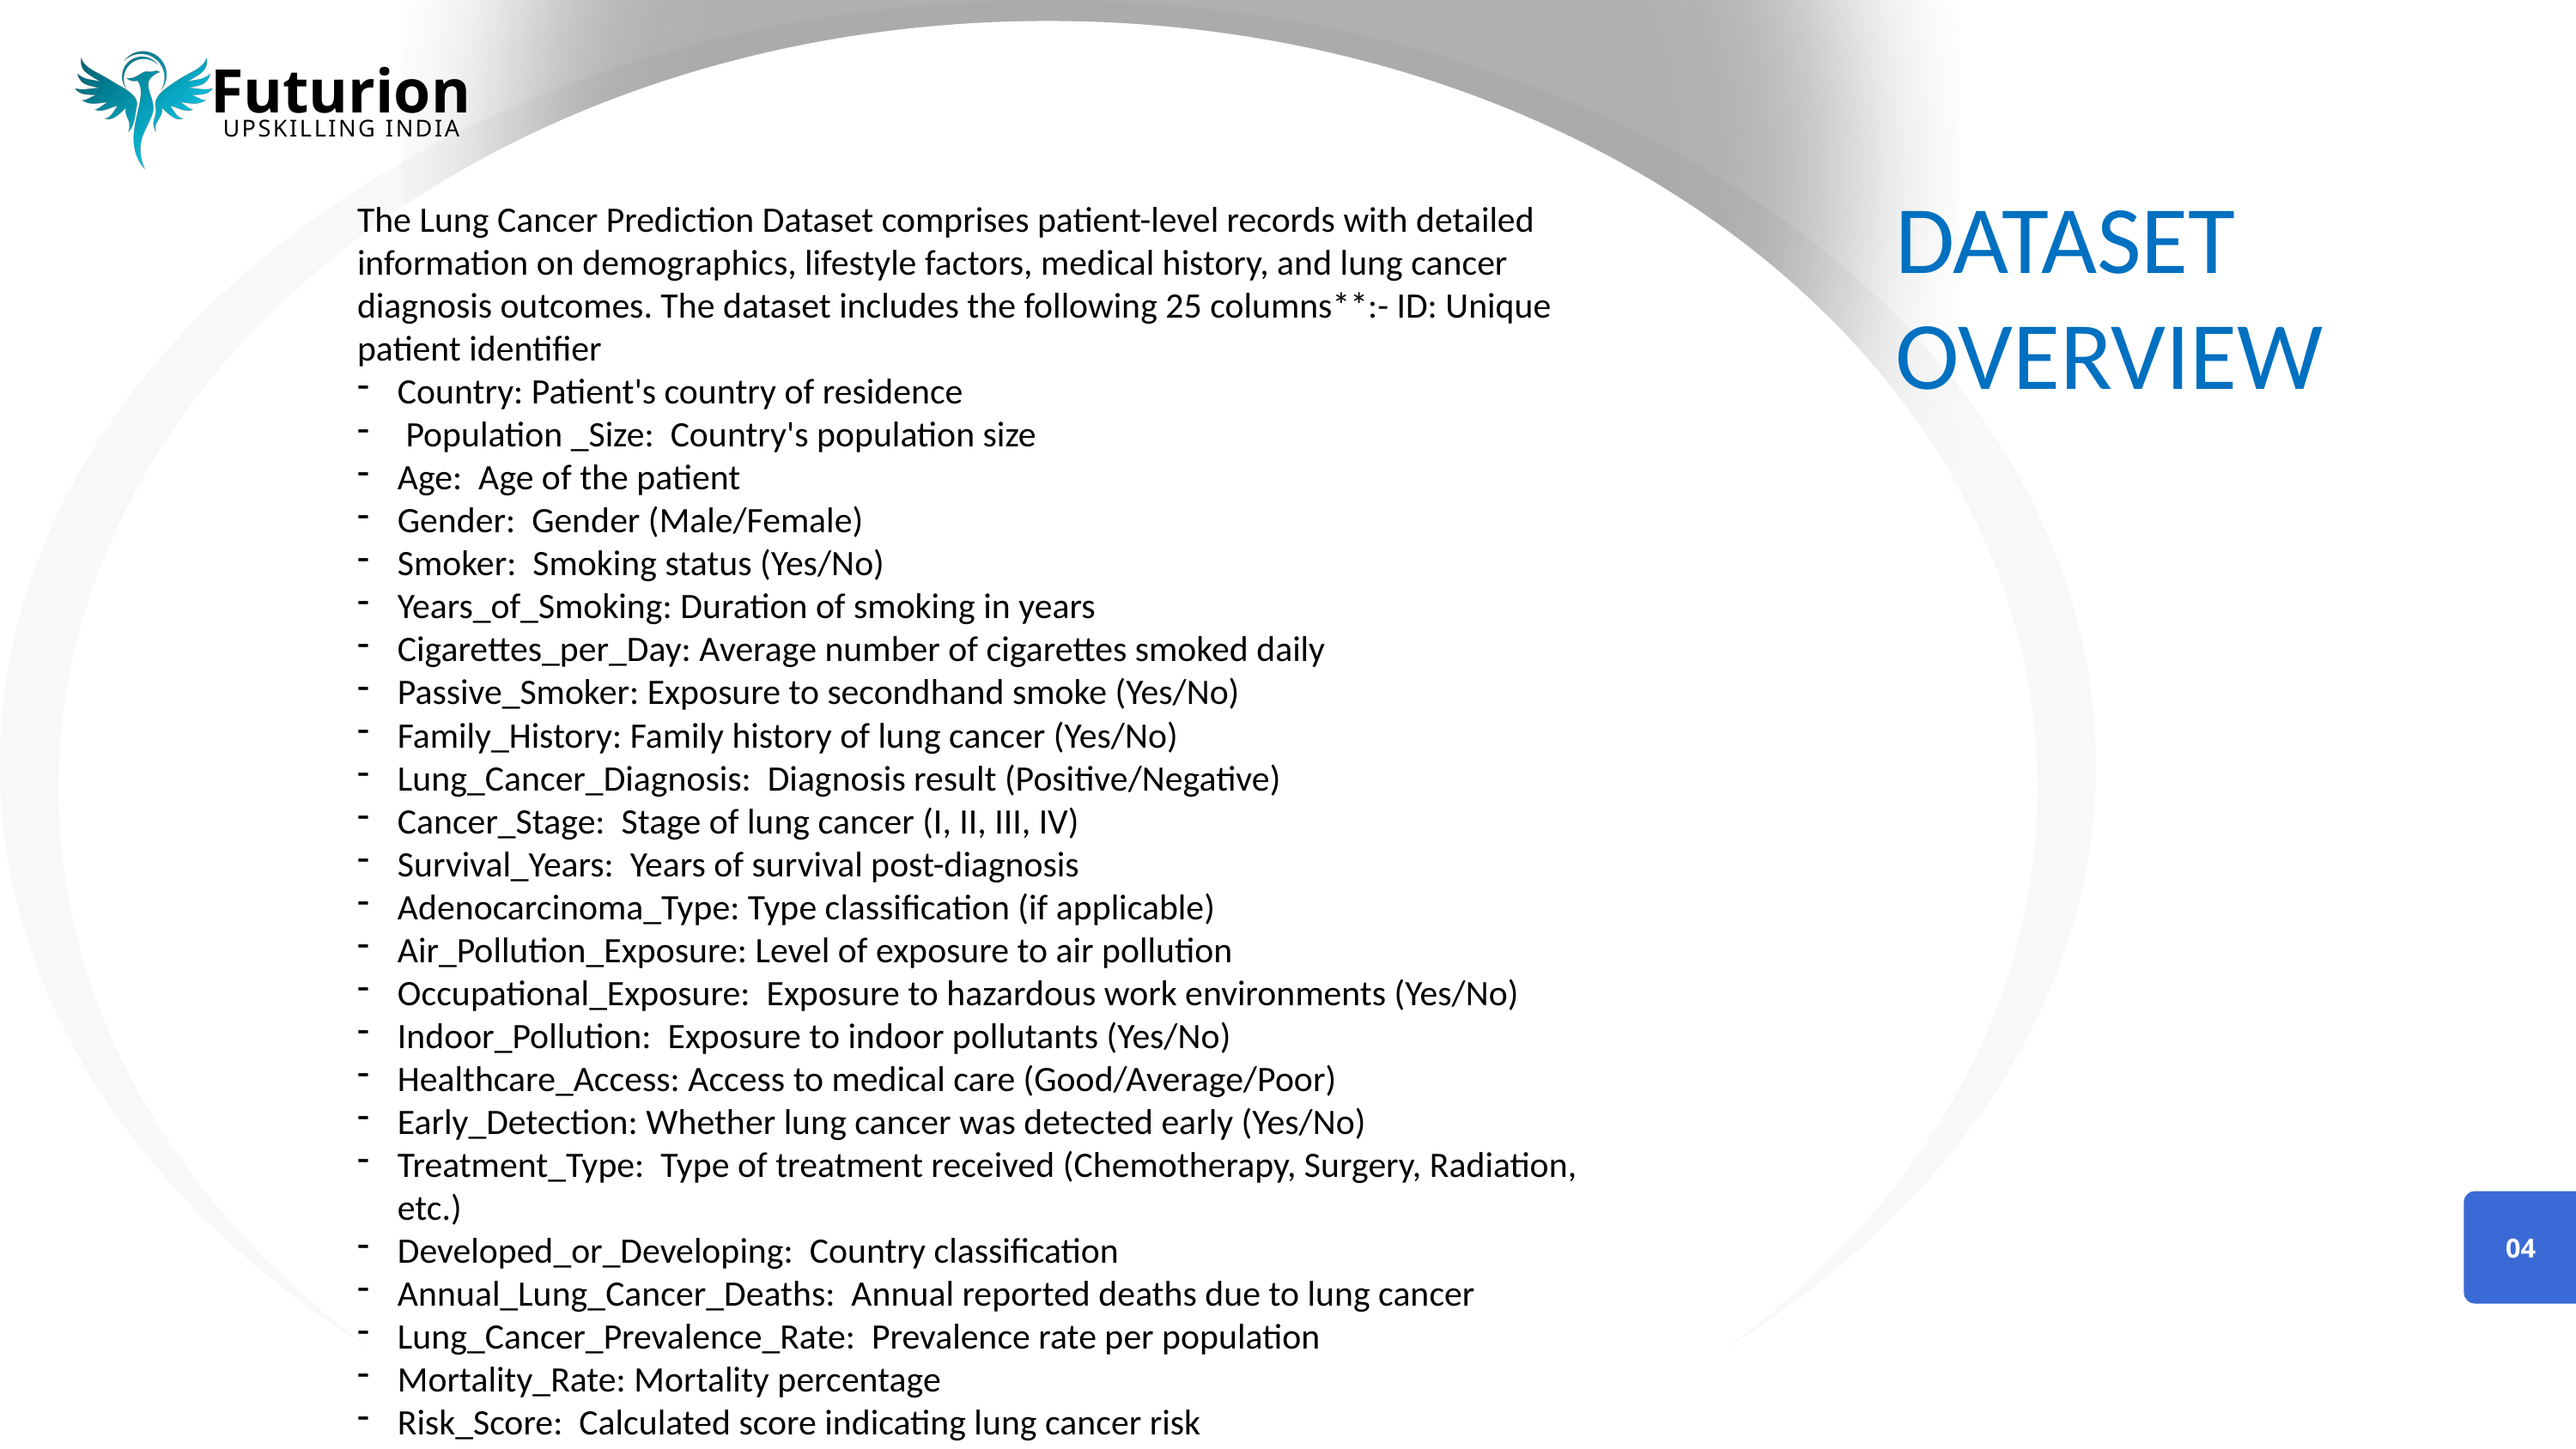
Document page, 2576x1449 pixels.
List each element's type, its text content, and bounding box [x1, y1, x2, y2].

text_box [2464, 1191, 2576, 1304]
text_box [75, 48, 495, 169]
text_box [58, 21, 2038, 1449]
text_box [0, 0, 2097, 1449]
text_box DATASET OVERVIEW [2099, 170, 2442, 415]
